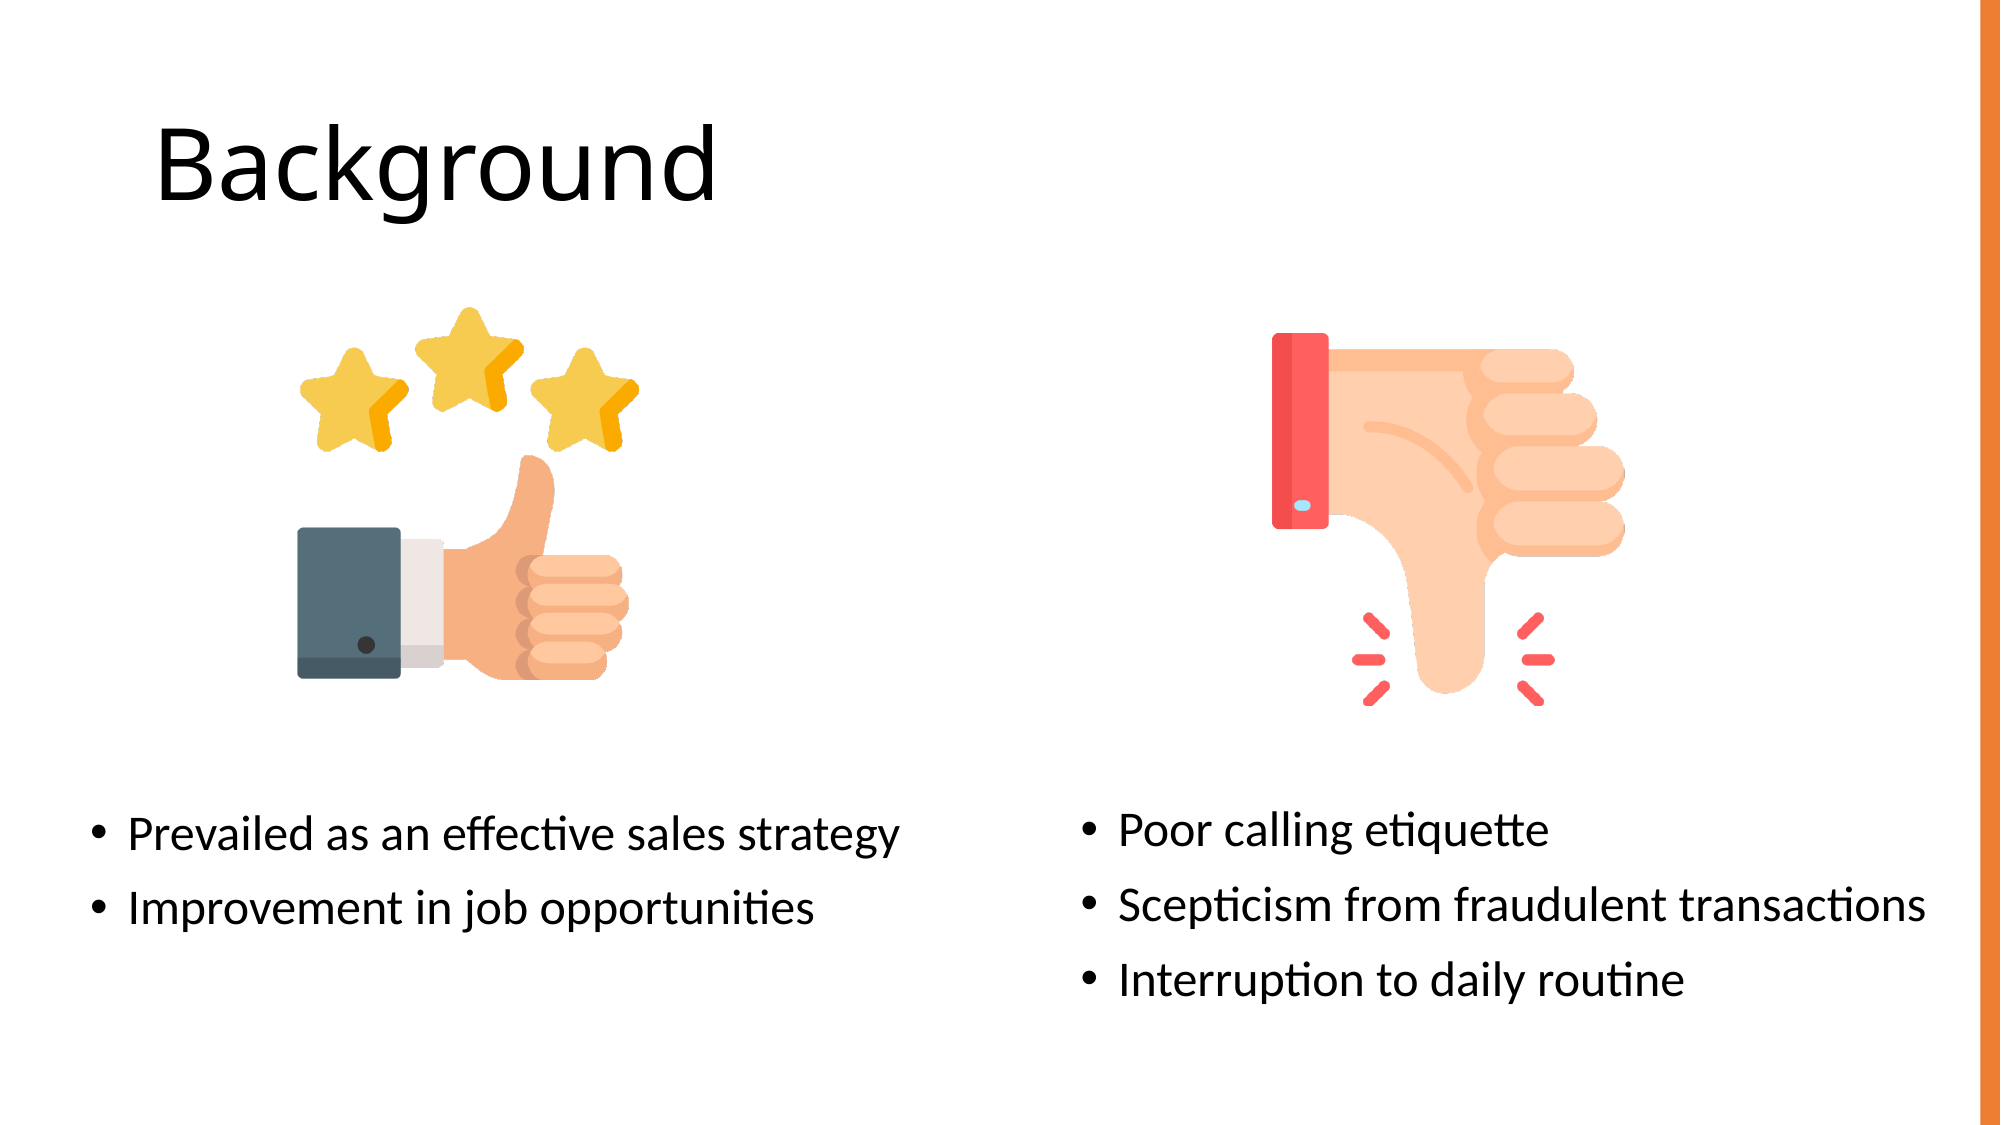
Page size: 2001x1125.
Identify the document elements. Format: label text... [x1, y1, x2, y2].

text_box [1979, 1060, 2000, 1125]
title Background [137, 59, 1863, 278]
picture [281, 307, 654, 680]
picture [1261, 333, 1634, 706]
text_box Poor calling etiquette Scepticism from fraudulent transactions Interruption to daily routine [1065, 796, 2000, 1060]
text_box [1979, 0, 2000, 796]
list Prevailed as an effective sales strategy Improvement in job opportunities [75, 799, 1065, 994]
